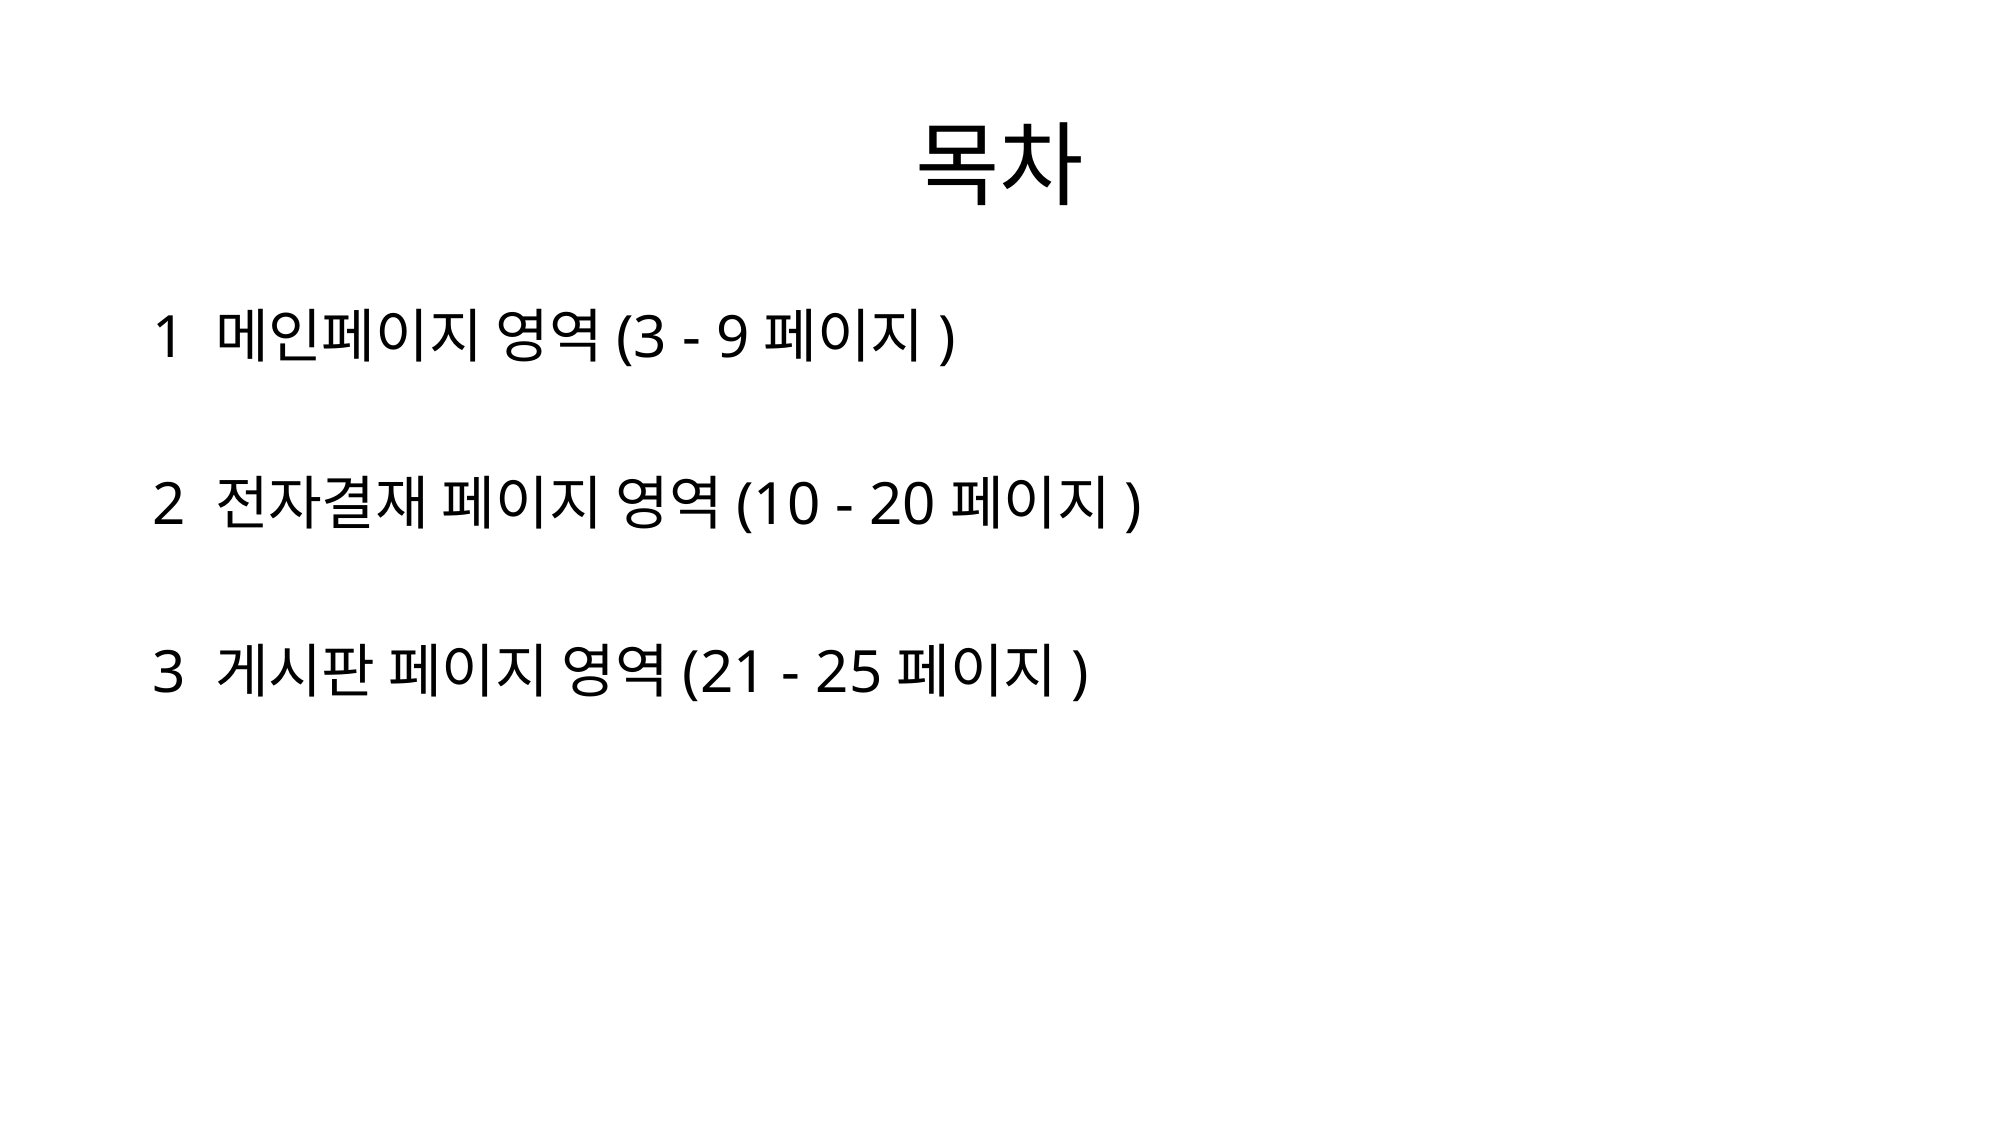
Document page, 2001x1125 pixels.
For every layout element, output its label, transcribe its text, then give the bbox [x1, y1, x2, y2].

list 1 메인페이지 영역(3 - 9페이지) 2 전자결재 페이지 영역(10 - 20페이지) 3 게시판 페이지 영역(21 - 25페이지) [137, 299, 1863, 1014]
title 목차 [137, 59, 1863, 278]
